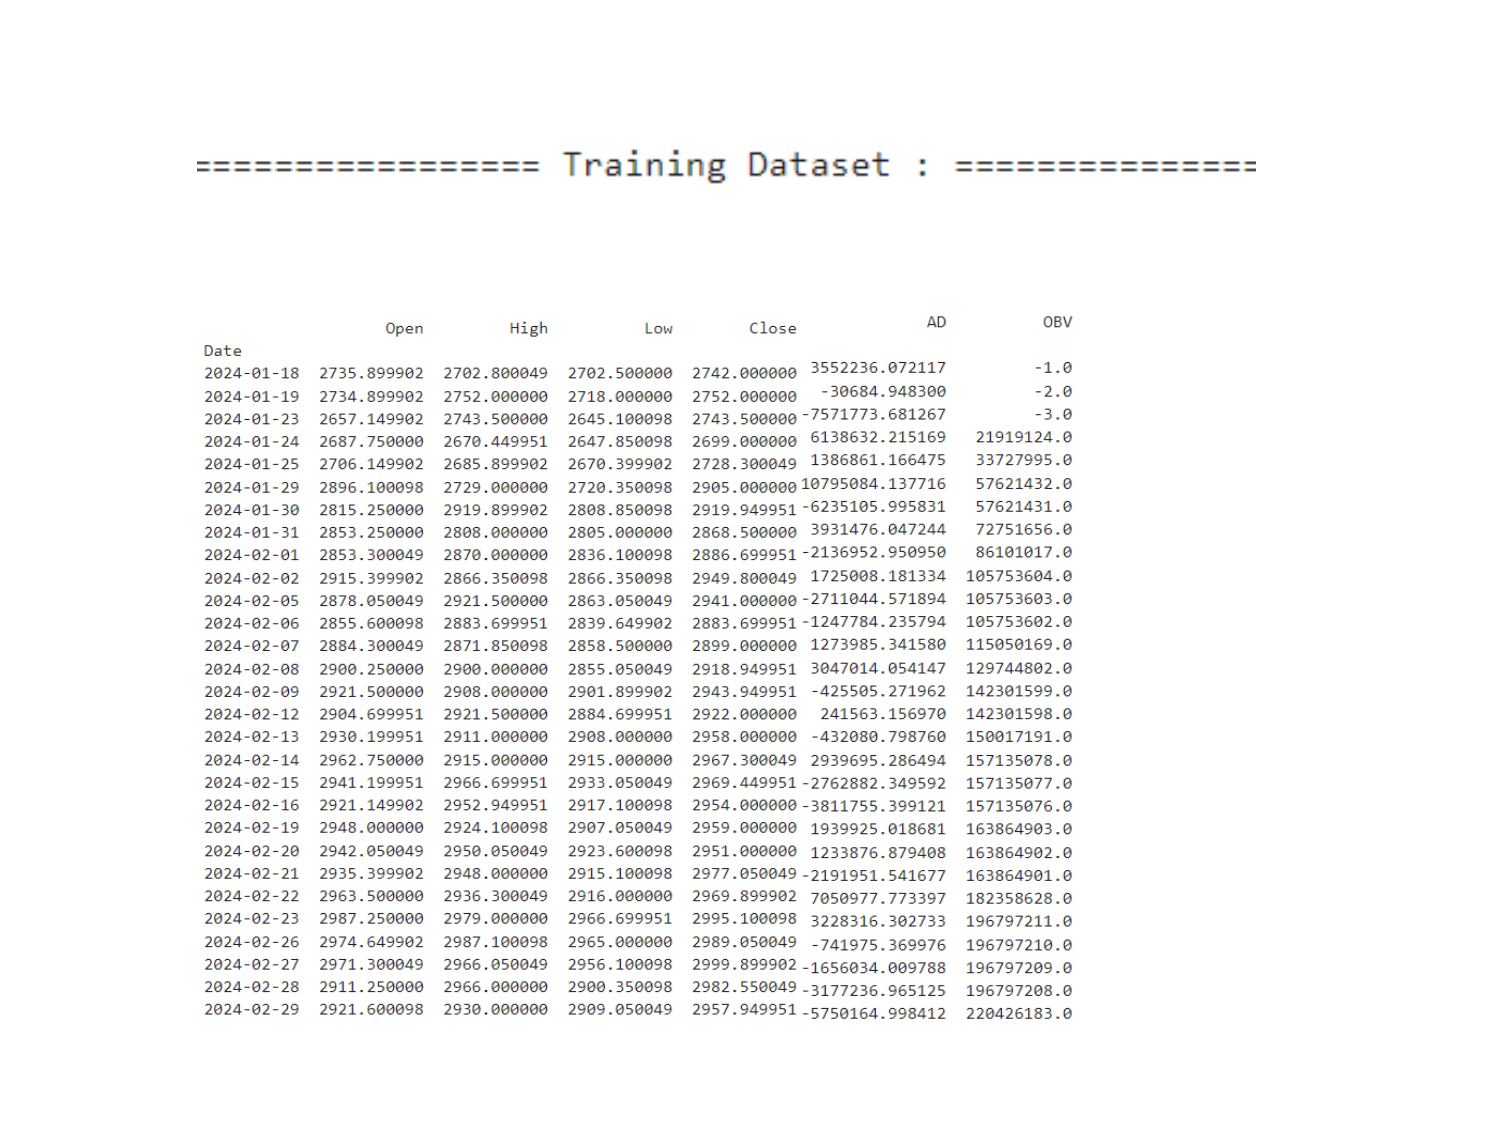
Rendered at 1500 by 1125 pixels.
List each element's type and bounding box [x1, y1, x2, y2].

picture [197, 134, 1256, 186]
picture [197, 311, 1077, 1021]
